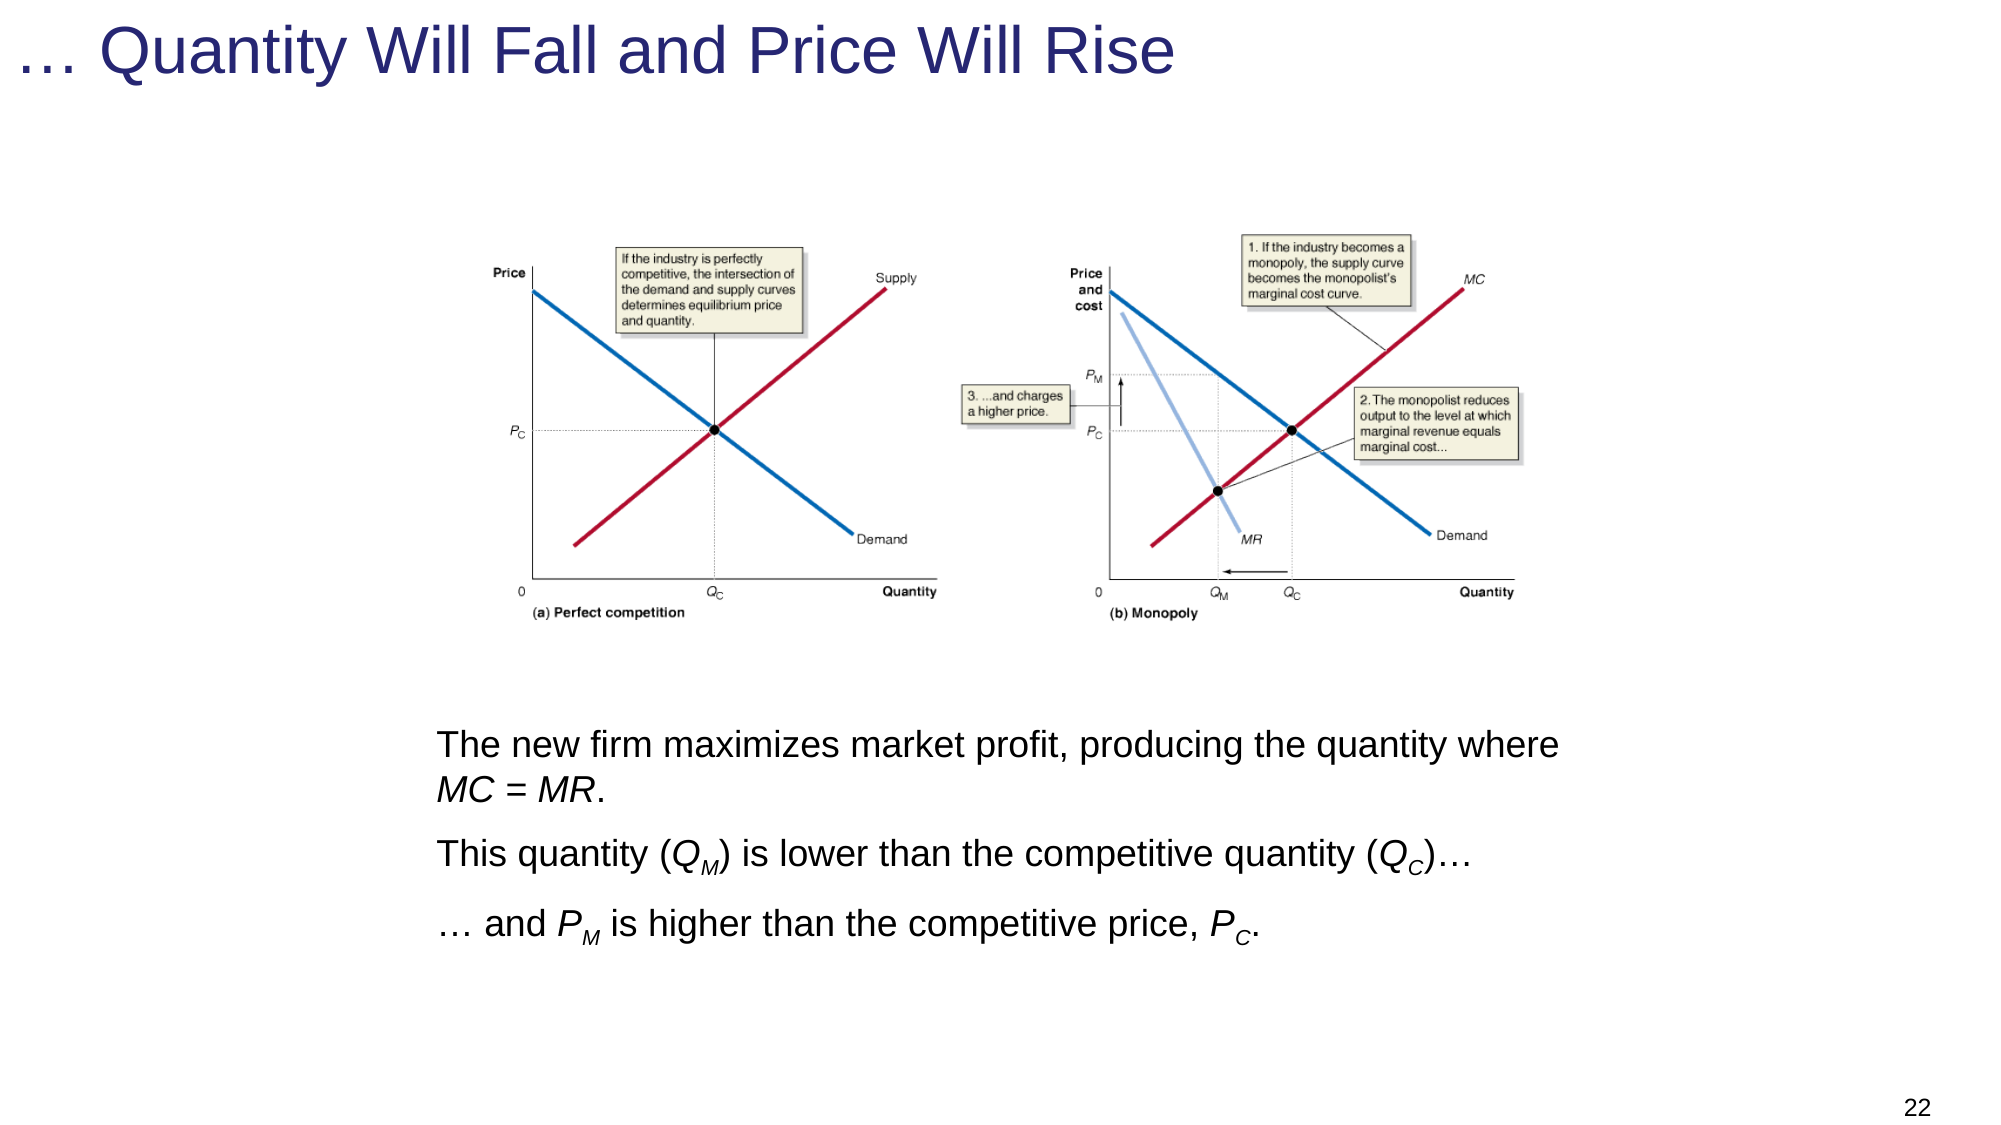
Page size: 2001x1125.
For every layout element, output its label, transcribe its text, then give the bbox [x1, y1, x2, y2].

text_box The new firm maximizes market profit, producing the quantity where MC = MR. This quantity (QM) is lower than the competitive quantity (QC)… … and PM is higher than the competitive price, PC. [421, 712, 1579, 957]
title … Quantity Will Fall and Price Will Rise [0, 0, 2000, 105]
picture [484, 234, 946, 626]
picture [957, 234, 1526, 626]
